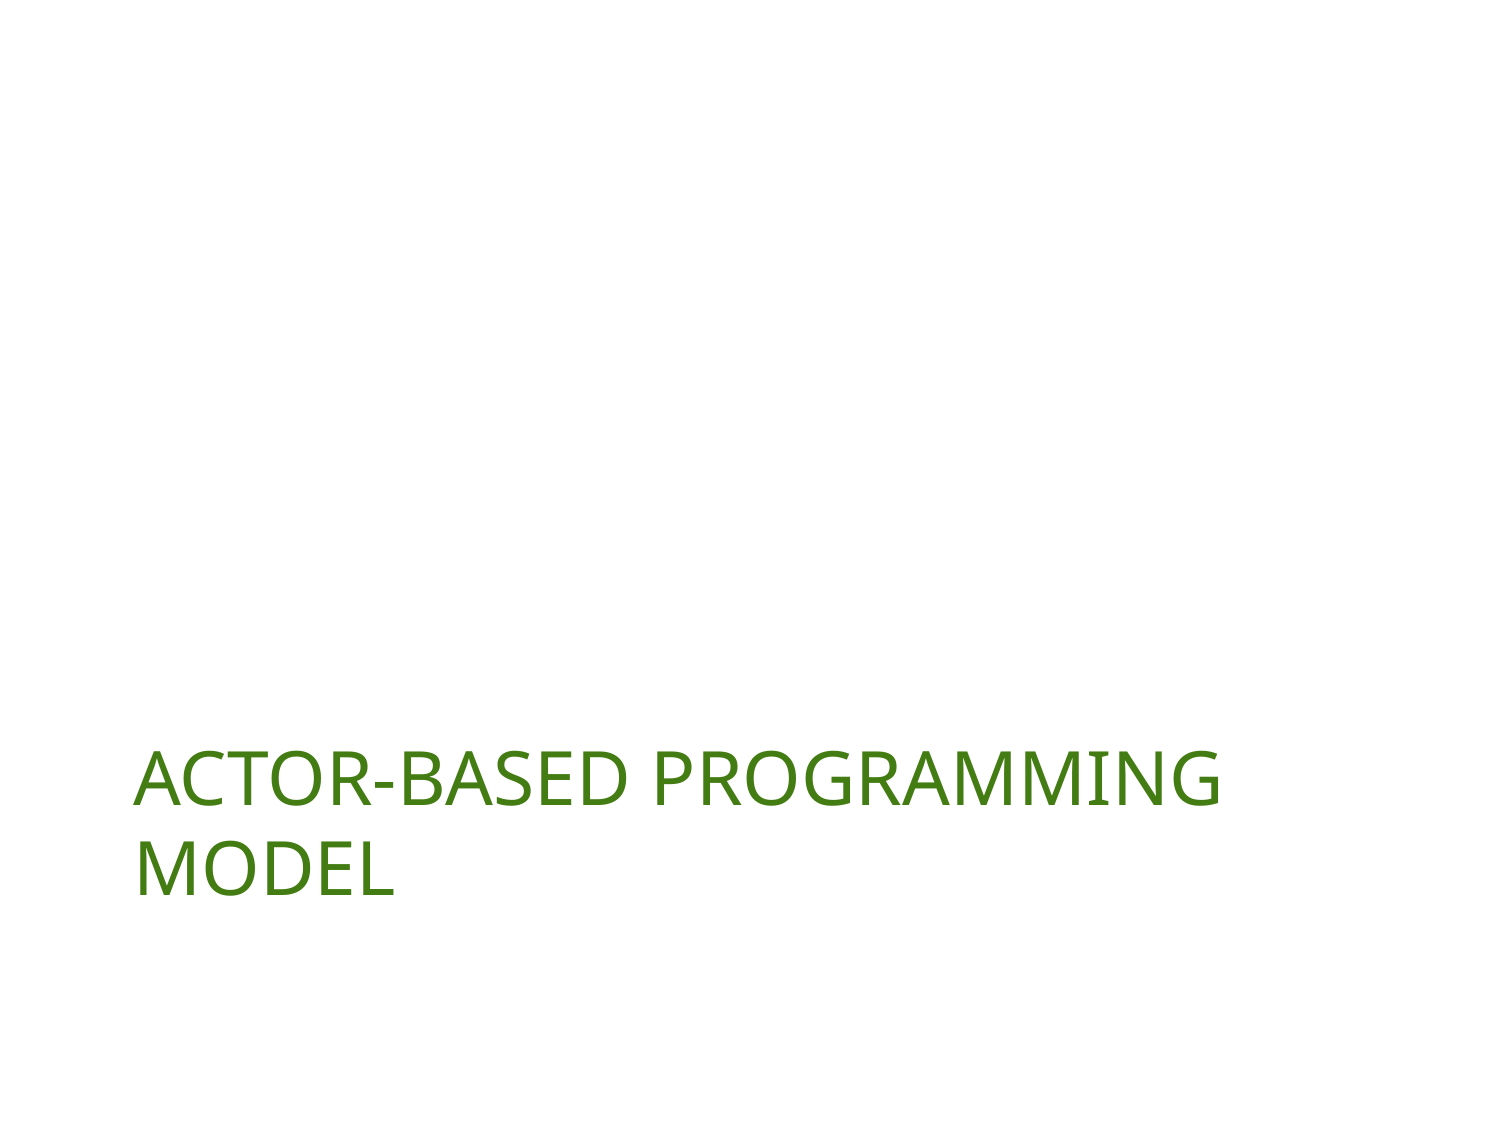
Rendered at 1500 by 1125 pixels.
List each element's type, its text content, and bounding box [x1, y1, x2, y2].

title Actor-based programming model [118, 722, 1394, 947]
